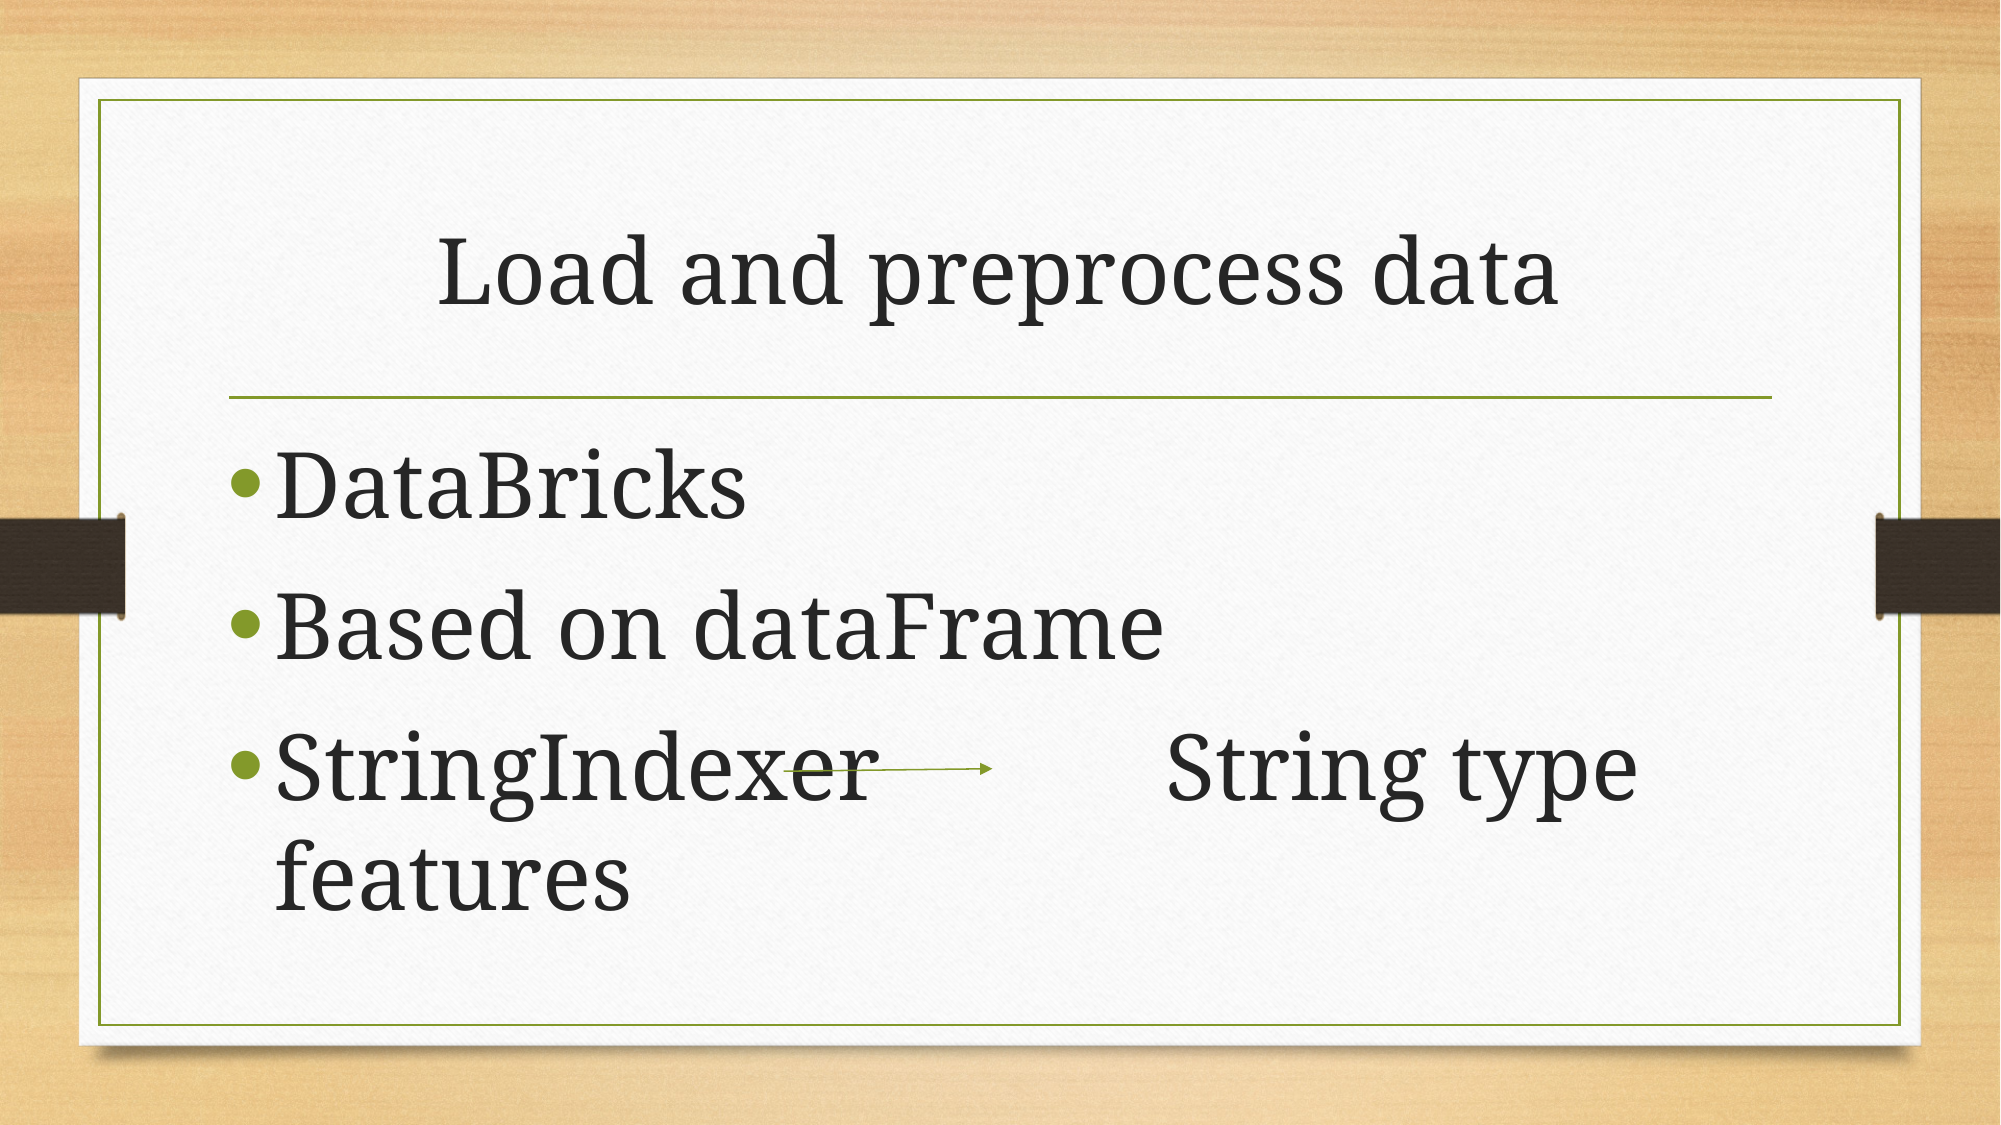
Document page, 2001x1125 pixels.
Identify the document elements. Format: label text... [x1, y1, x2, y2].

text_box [783, 768, 993, 772]
picture [0, 0, 2001, 1125]
title Load and preprocess data [212, 161, 1788, 375]
list DataBricks Based on dataFrame StringIndexer String type features [212, 419, 1788, 964]
